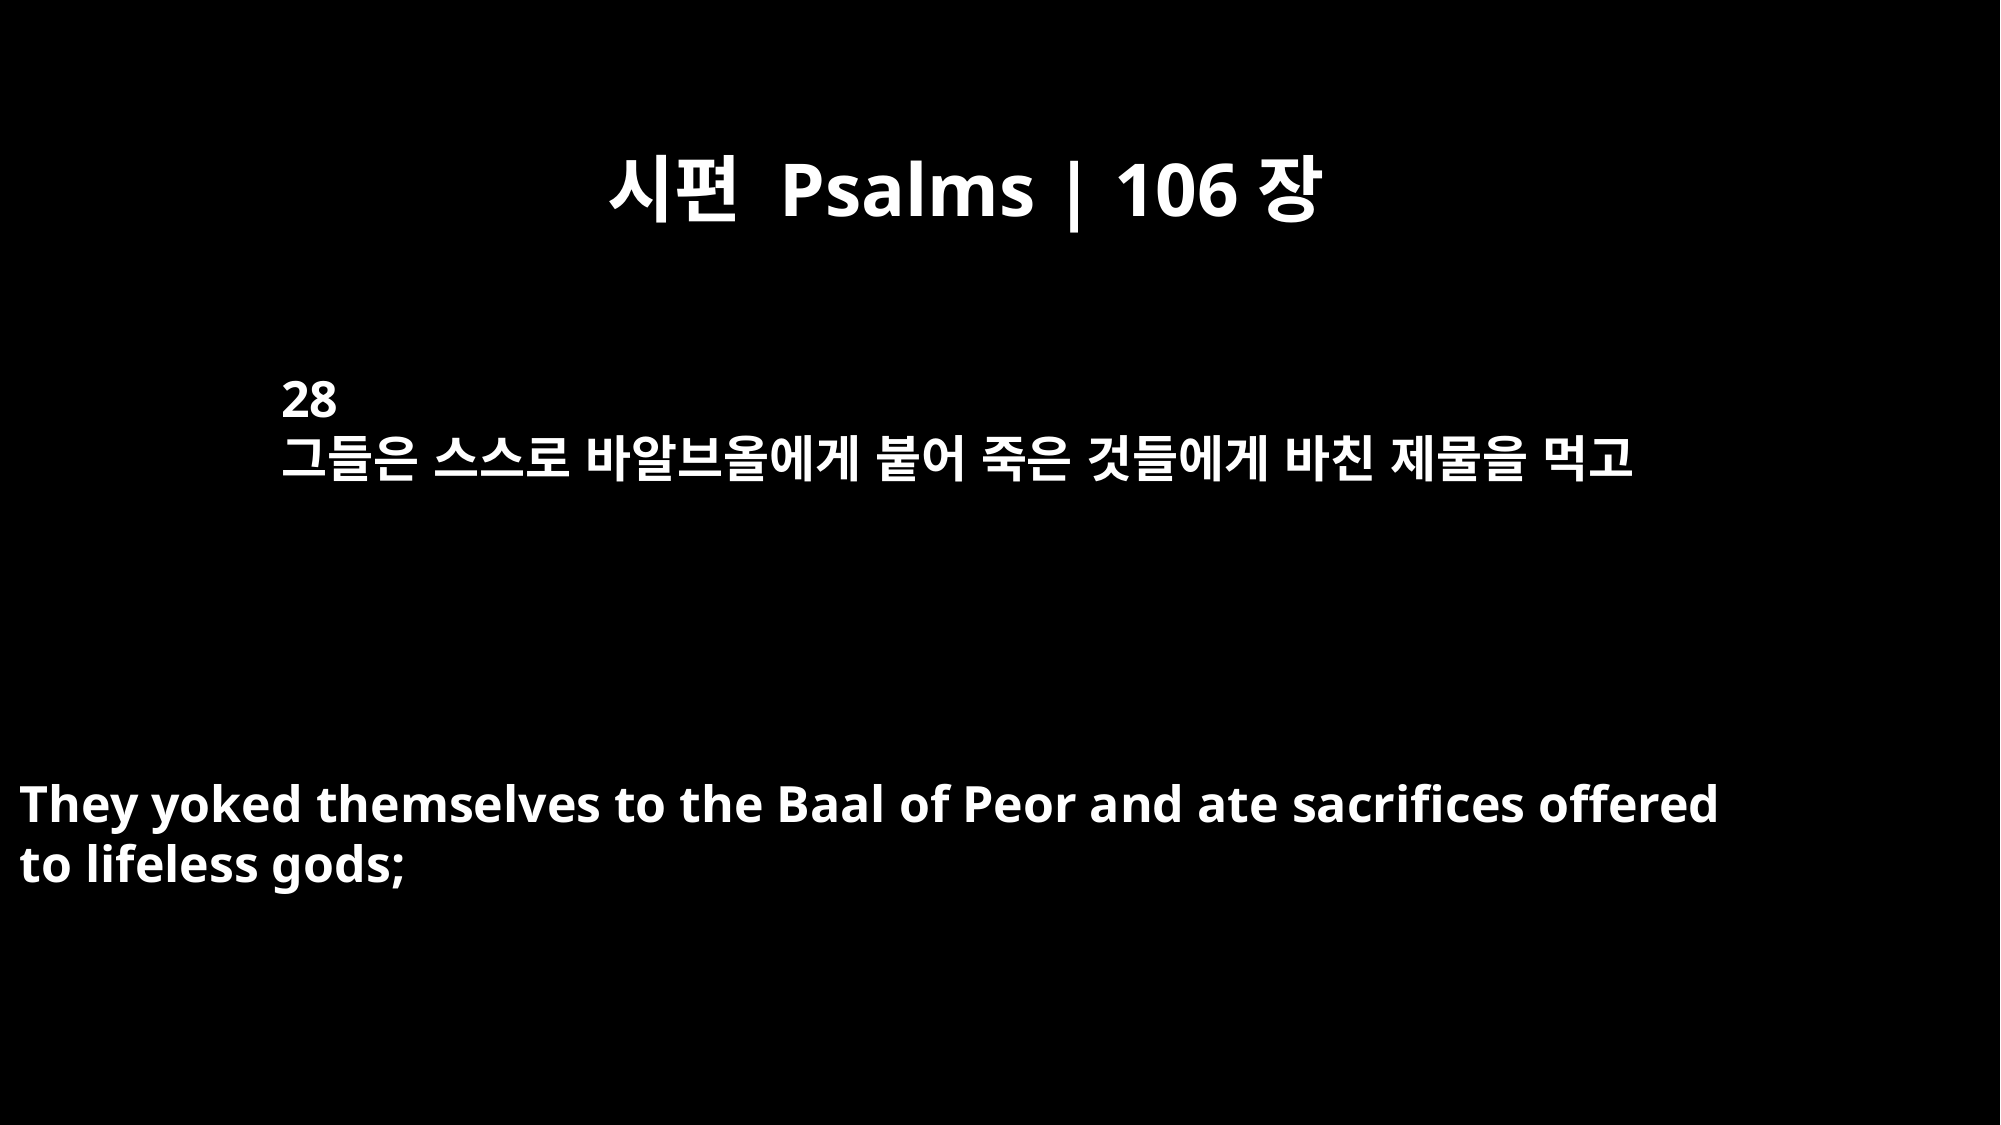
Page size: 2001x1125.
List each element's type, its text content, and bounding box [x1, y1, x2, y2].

text_box 시편 Psalms | 106장 [592, 136, 1340, 239]
text_box They yoked themselves to the Baal of Peor and ate sacrifices offered to lifeless gods; [4, 764, 1749, 900]
text_box 28 그들은 스스로 바알브올에게 붙어 죽은 것들에게 바친 제물을 먹고 [266, 359, 1651, 495]
